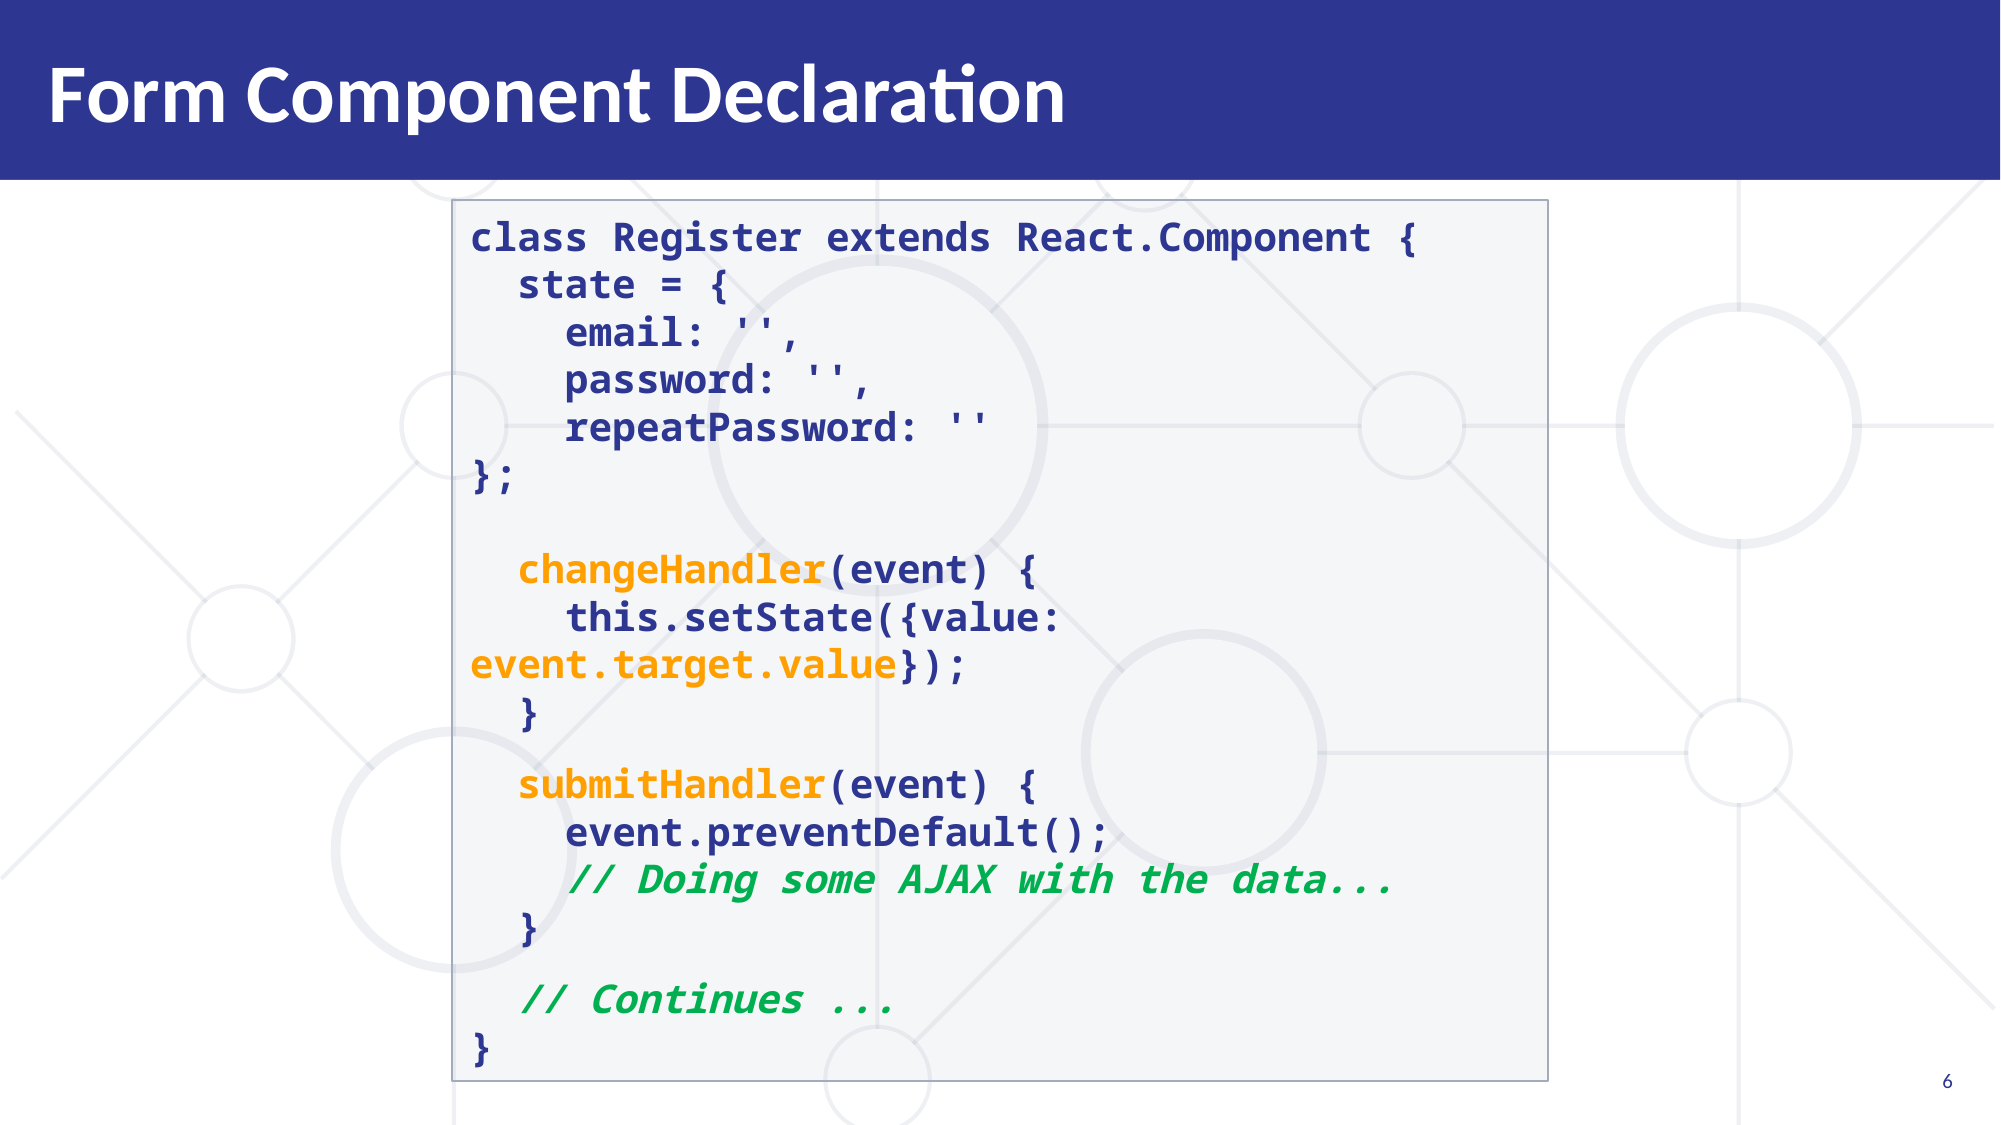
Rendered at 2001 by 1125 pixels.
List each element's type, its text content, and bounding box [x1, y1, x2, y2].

text_box class Register extends React.Component { state = { email: '', password: '', repeatPassword: '' }; changeHandler(event) { this.setState({value: event.target.value}); } submitHandler(event) { event.preventDefault(); // Doing some AJAX with the data... } // Continues ... } [452, 199, 1548, 1081]
slide_number 6 [1897, 1049, 1968, 1101]
title Form Component Declaration [31, 16, 1591, 162]
